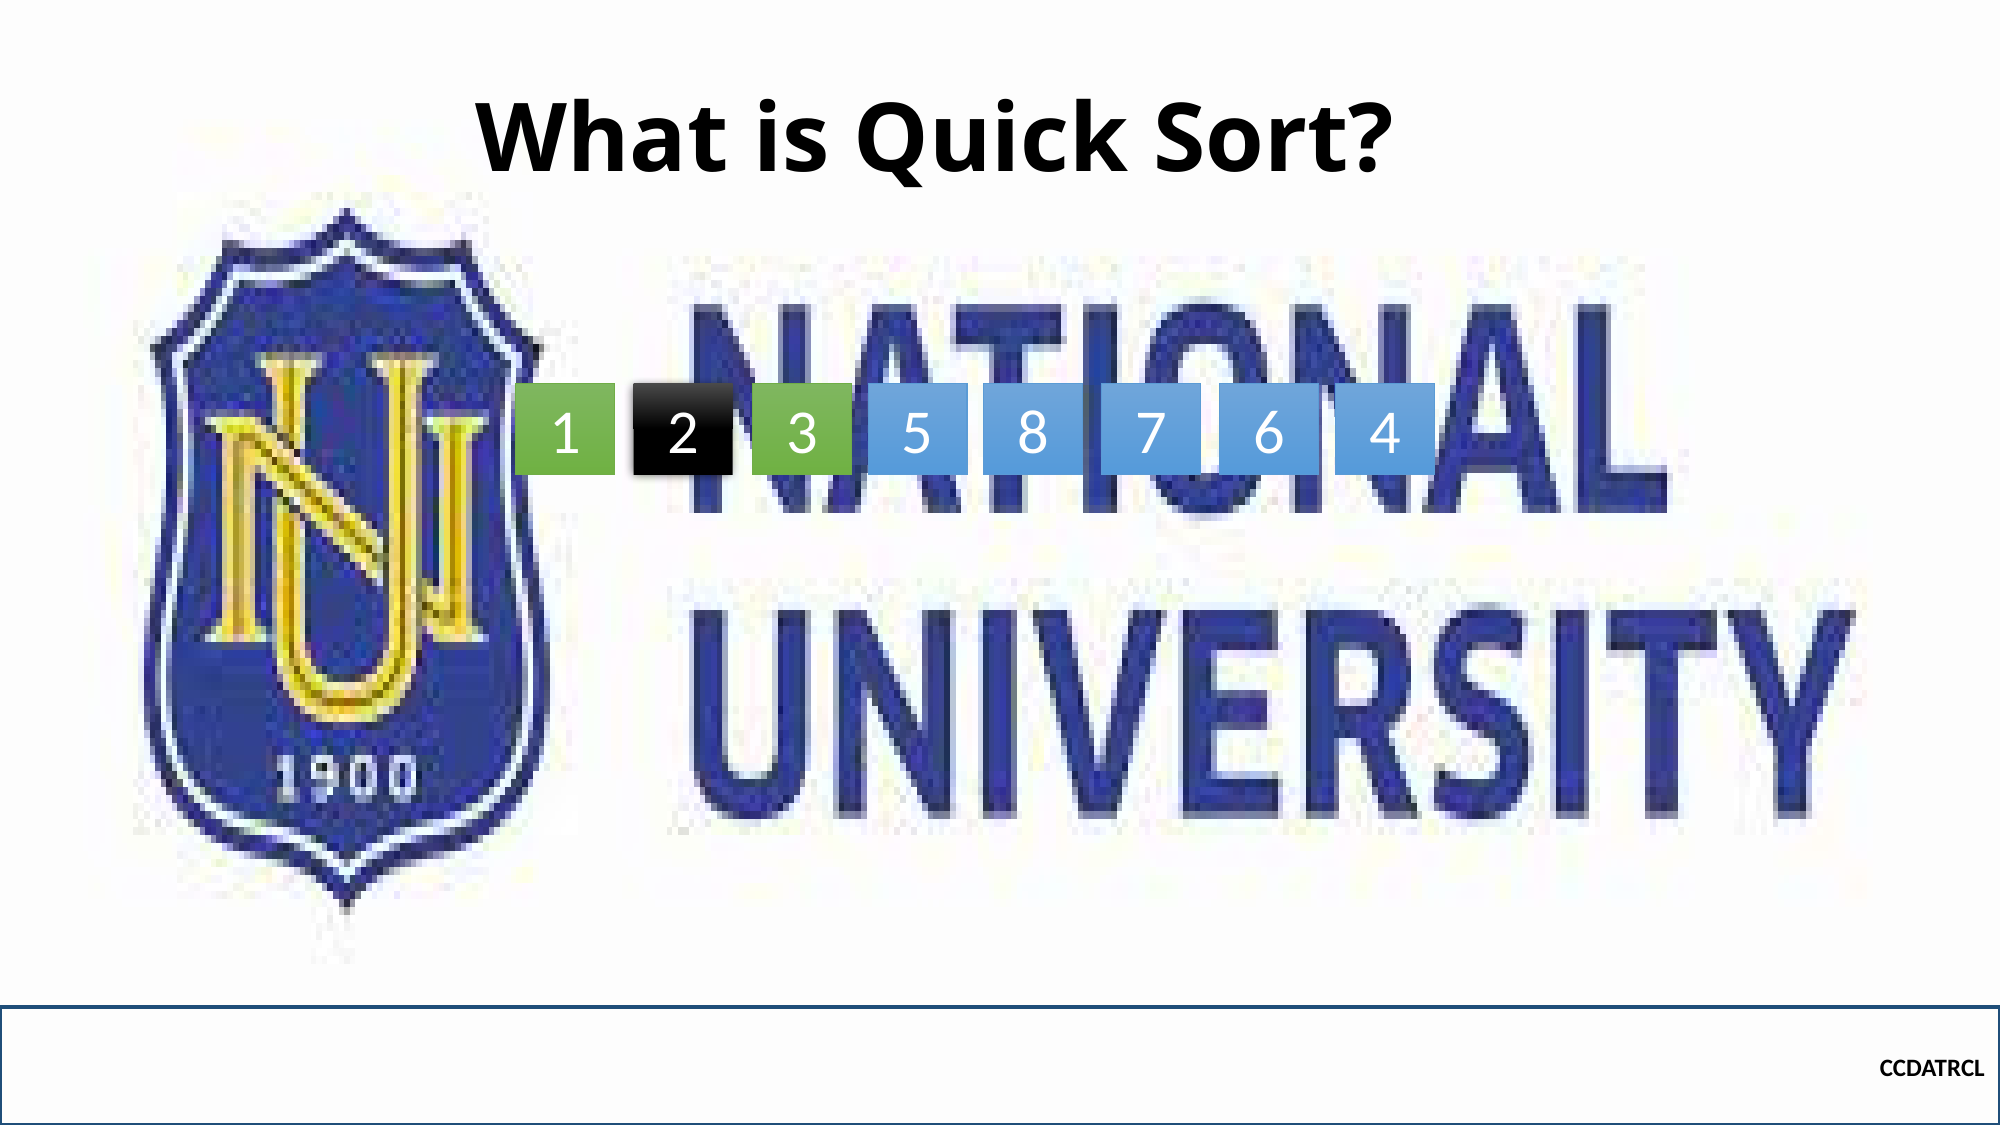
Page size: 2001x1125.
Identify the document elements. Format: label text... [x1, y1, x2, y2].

text_box 1 [515, 383, 615, 475]
text_box [249, 248, 1750, 953]
footer CCDATRCL [0, 1007, 2000, 1125]
text_box 8 [983, 383, 1083, 475]
text_box 3 [752, 383, 852, 475]
text_box 2 [633, 383, 733, 475]
title What is Quick Sort? [120, 81, 1750, 200]
text_box 5 [868, 383, 968, 475]
picture [0, 0, 2000, 1007]
text_box 4 [1335, 383, 1435, 475]
text_box 7 [1101, 383, 1201, 475]
text_box 6 [1219, 383, 1319, 475]
